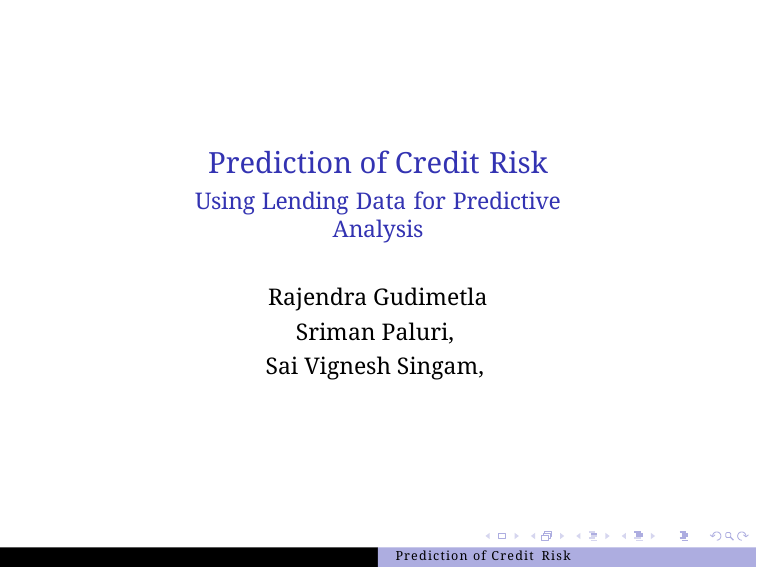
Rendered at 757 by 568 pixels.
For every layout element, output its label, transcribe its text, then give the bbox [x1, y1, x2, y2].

text_box Prediction of Credit Risk [393, 544, 596, 564]
text_box Prediction of Credit Risk Using Lending Data for Predictive Analysis Rajendra Gudimetla Sriman Paluri, Sai Vignesh Singam, [158, 132, 597, 380]
